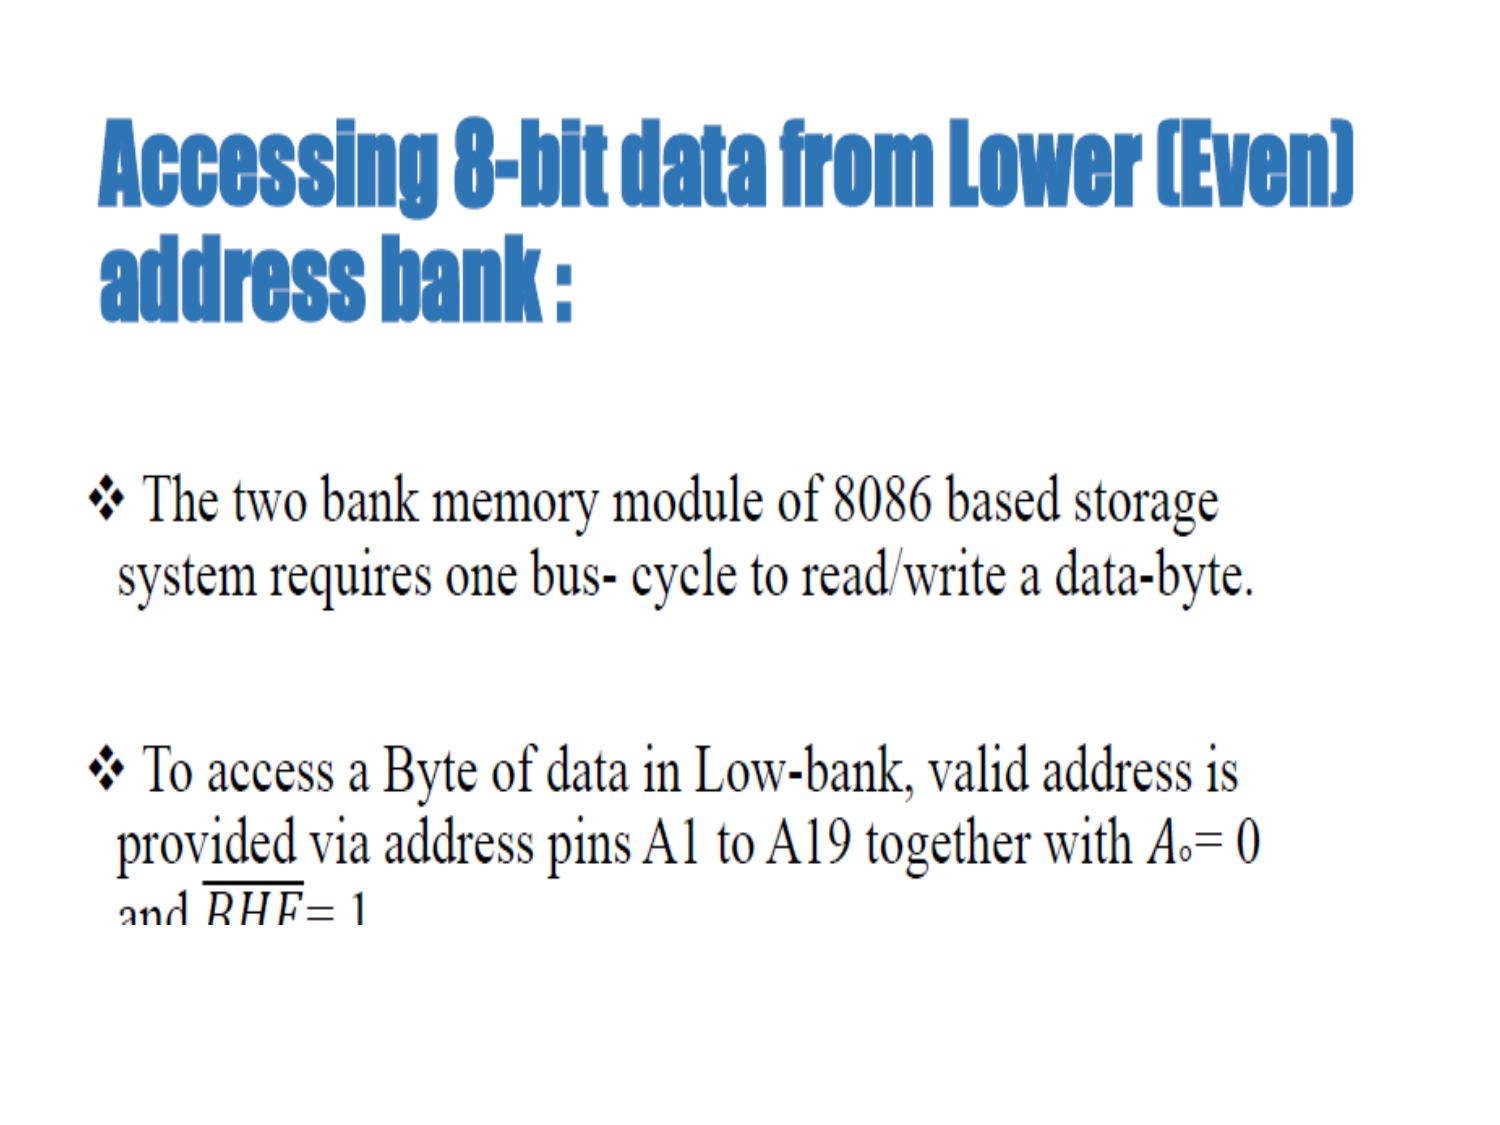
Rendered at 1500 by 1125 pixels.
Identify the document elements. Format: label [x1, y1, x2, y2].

picture [87, 112, 1368, 926]
